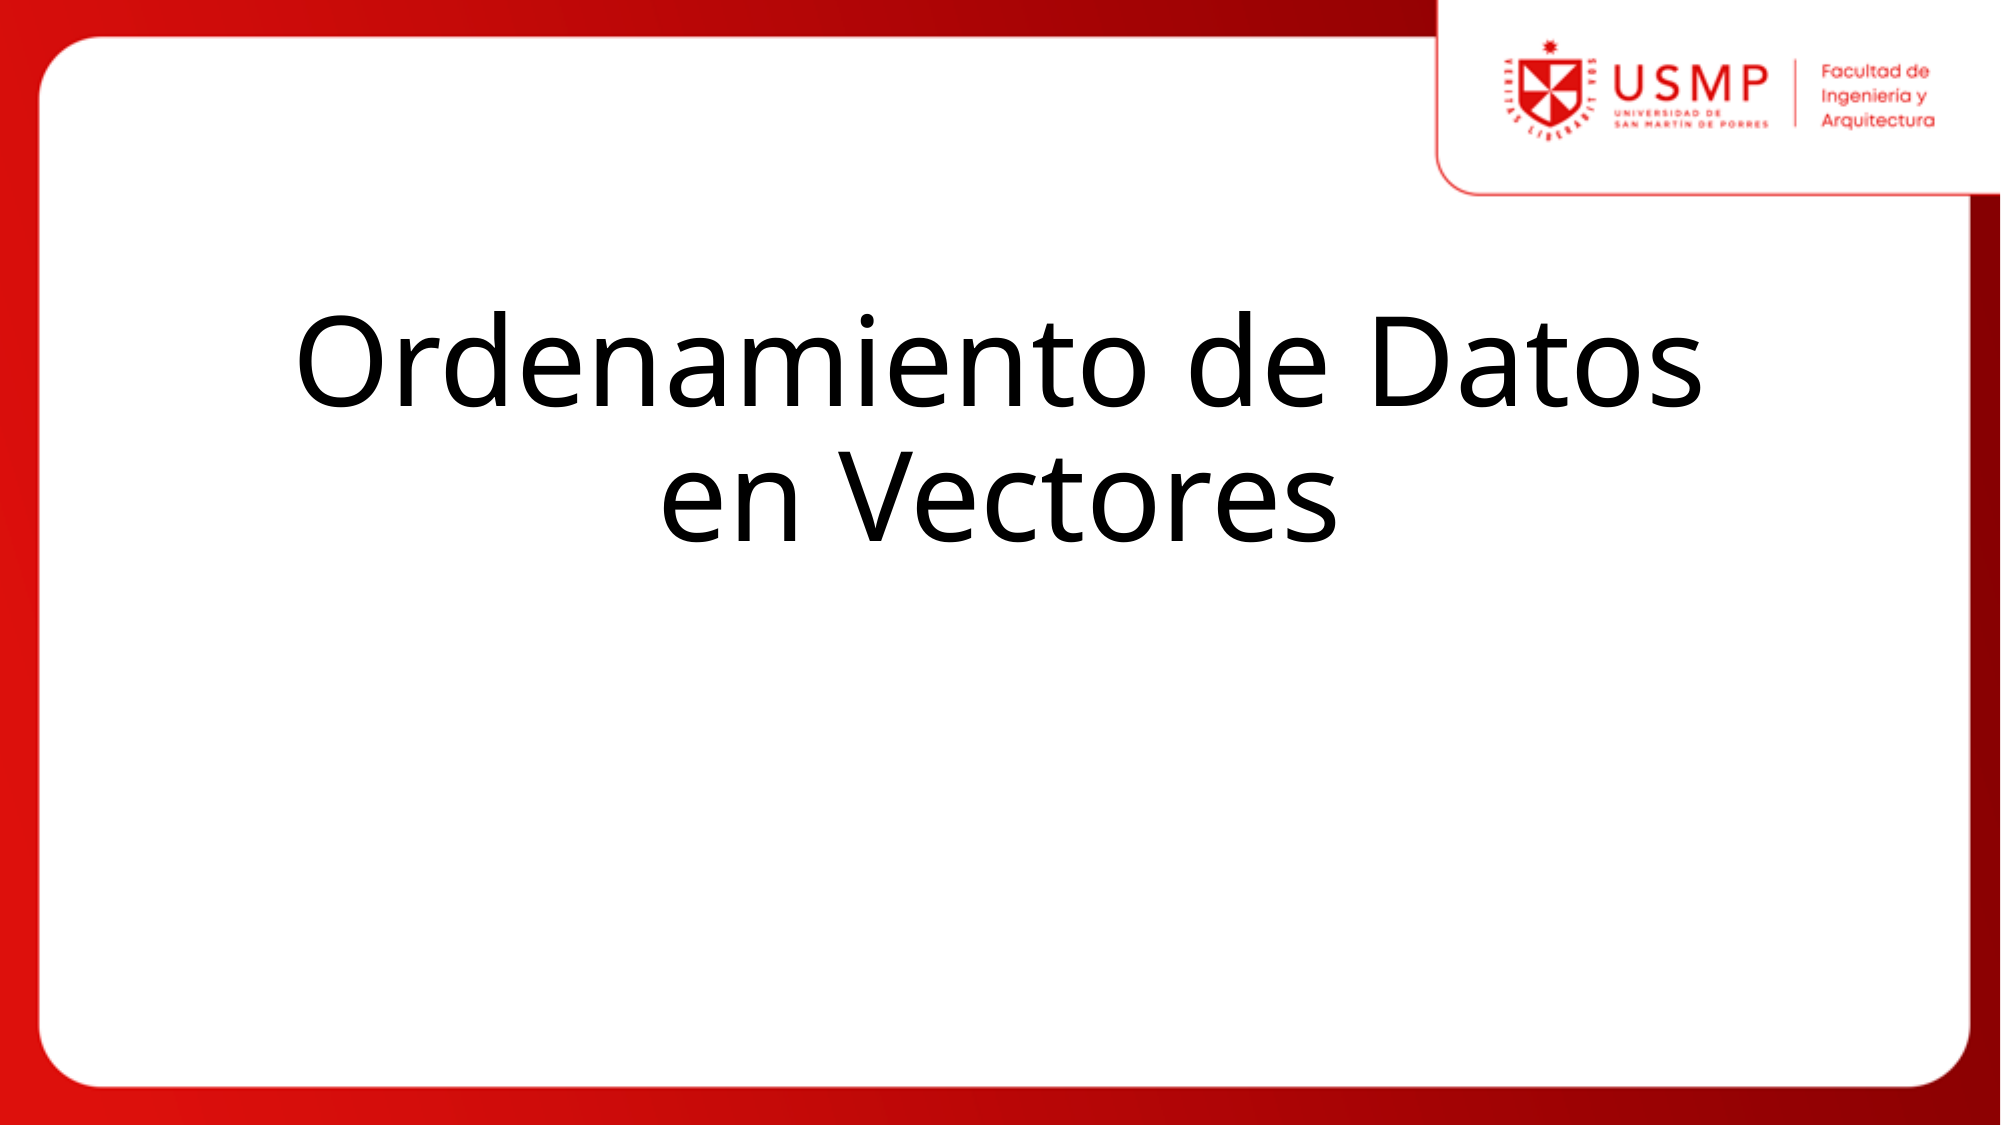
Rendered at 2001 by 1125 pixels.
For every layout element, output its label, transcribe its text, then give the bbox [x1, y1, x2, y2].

title Ordenamiento de Datos en Vectores [249, 184, 1750, 576]
picture [0, 0, 2001, 1125]
